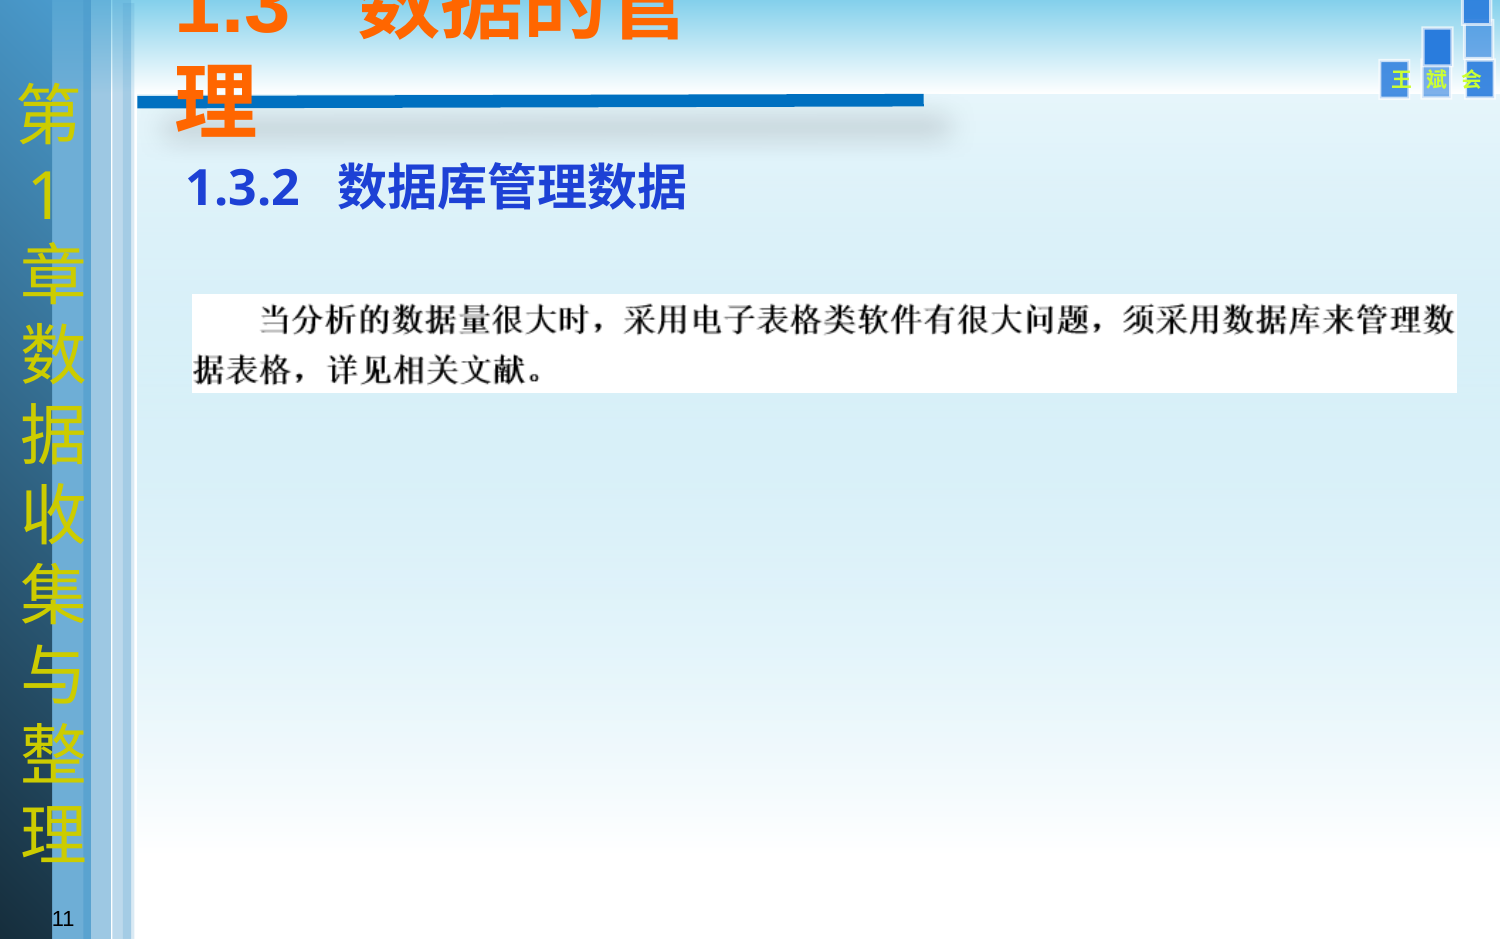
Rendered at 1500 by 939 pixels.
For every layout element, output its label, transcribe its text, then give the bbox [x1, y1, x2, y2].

text_box 1.3.2 数据库管理数据 [159, 147, 714, 223]
title 1.3 数据的管理 [159, 15, 778, 83]
text_box 第1章 数据收集与整理 [1, 65, 107, 881]
picture [192, 294, 1458, 393]
